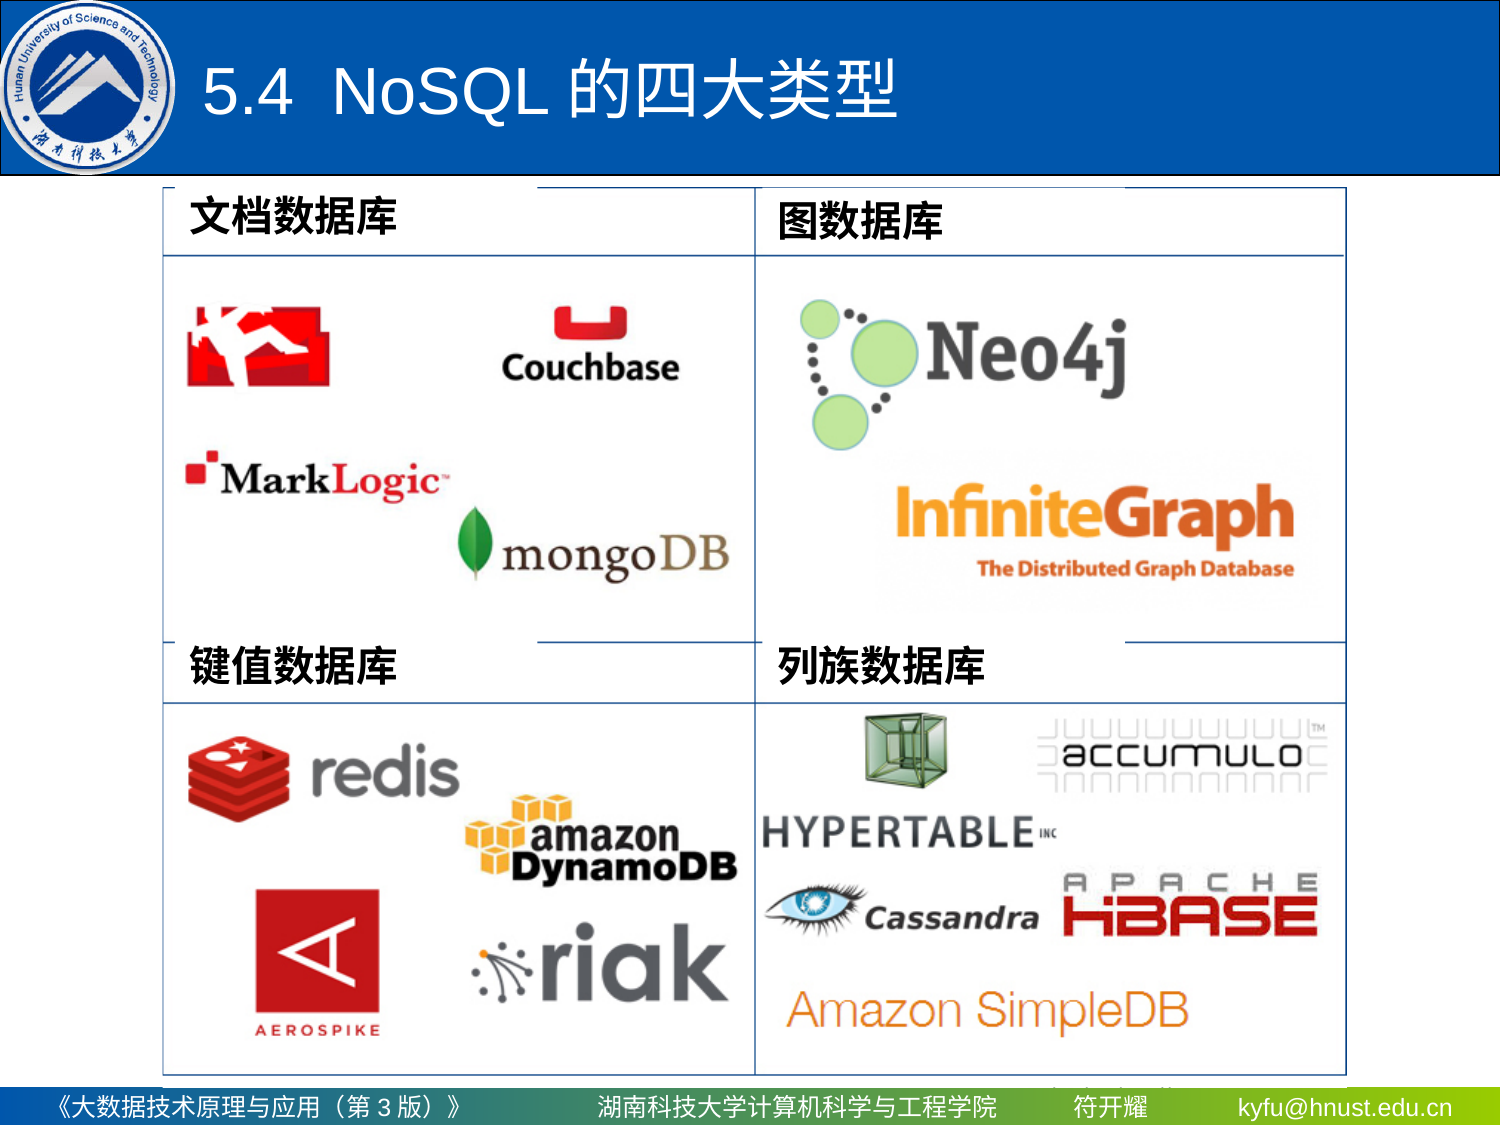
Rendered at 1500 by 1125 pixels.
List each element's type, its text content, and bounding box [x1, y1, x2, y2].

title 5.4 NoSQL的四大类型 [187, 12, 1500, 163]
picture [162, 187, 1376, 1088]
picture [0, 0, 176, 175]
